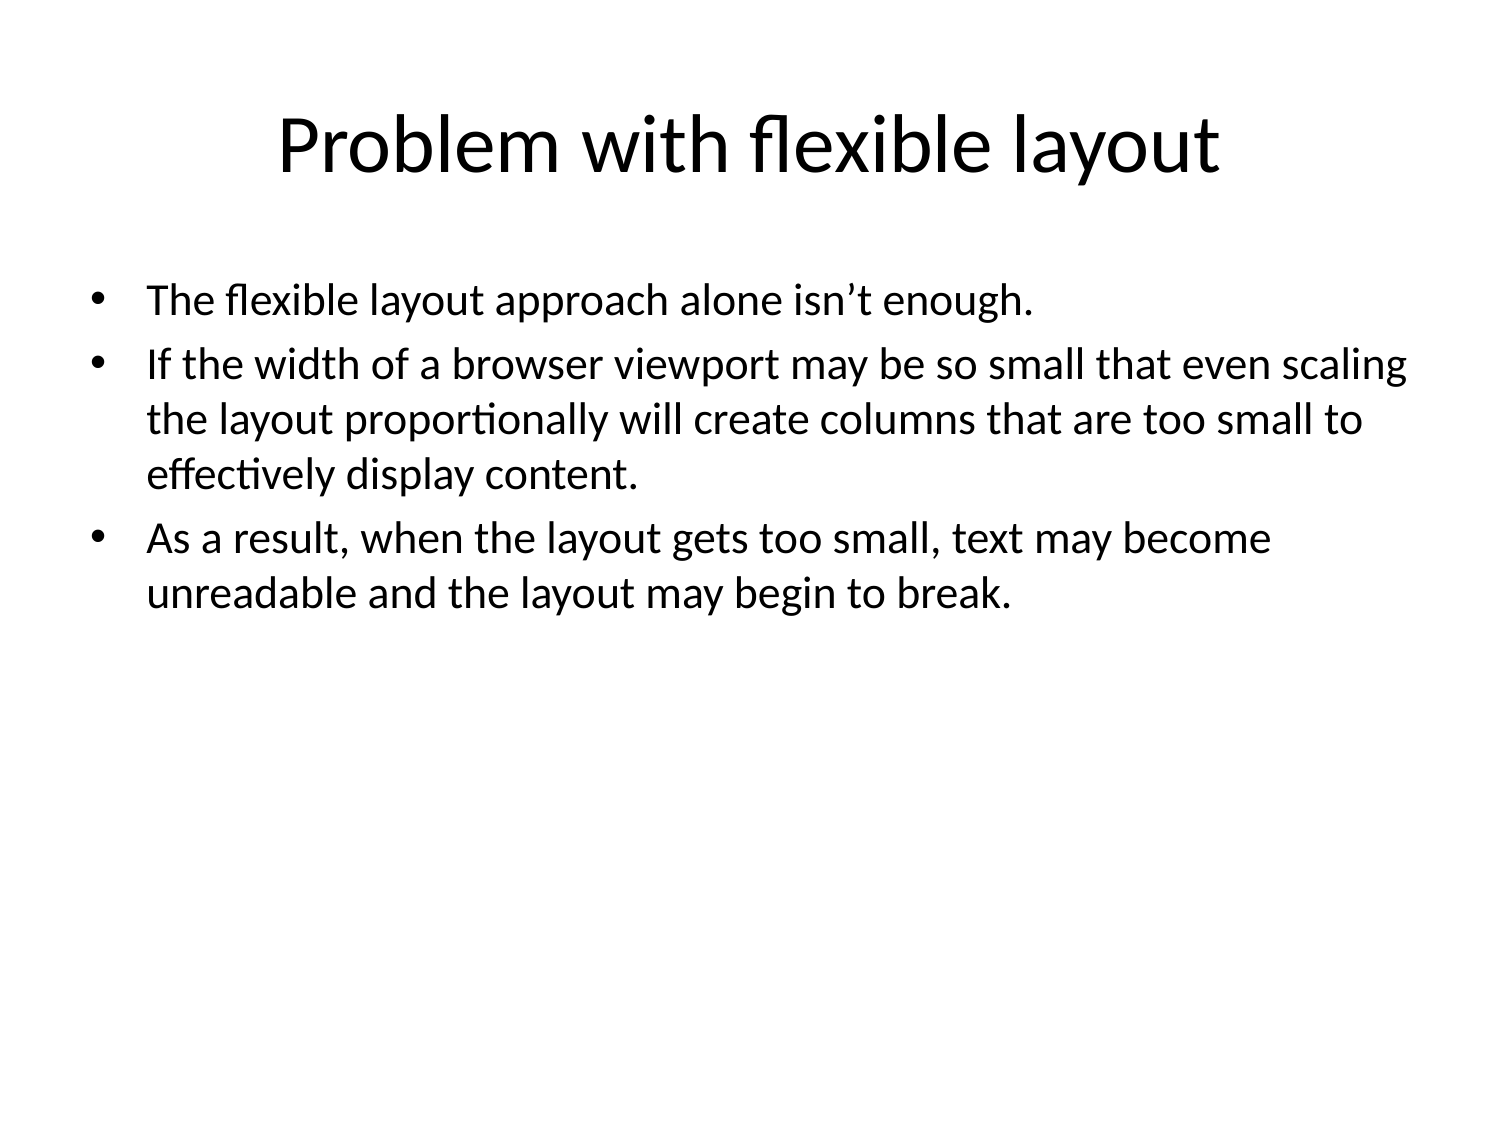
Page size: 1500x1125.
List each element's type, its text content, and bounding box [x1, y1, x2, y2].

list The flexible layout approach alone isn’t enough. If the width of a browser viewport may be so small that even scaling the layout proportionally will create columns that are too small to effectively display content. As a result, when the layout gets too small, text may become unreadable and the layout may begin to break. [75, 262, 1425, 1005]
title Problem with flexible layout [75, 45, 1425, 233]
